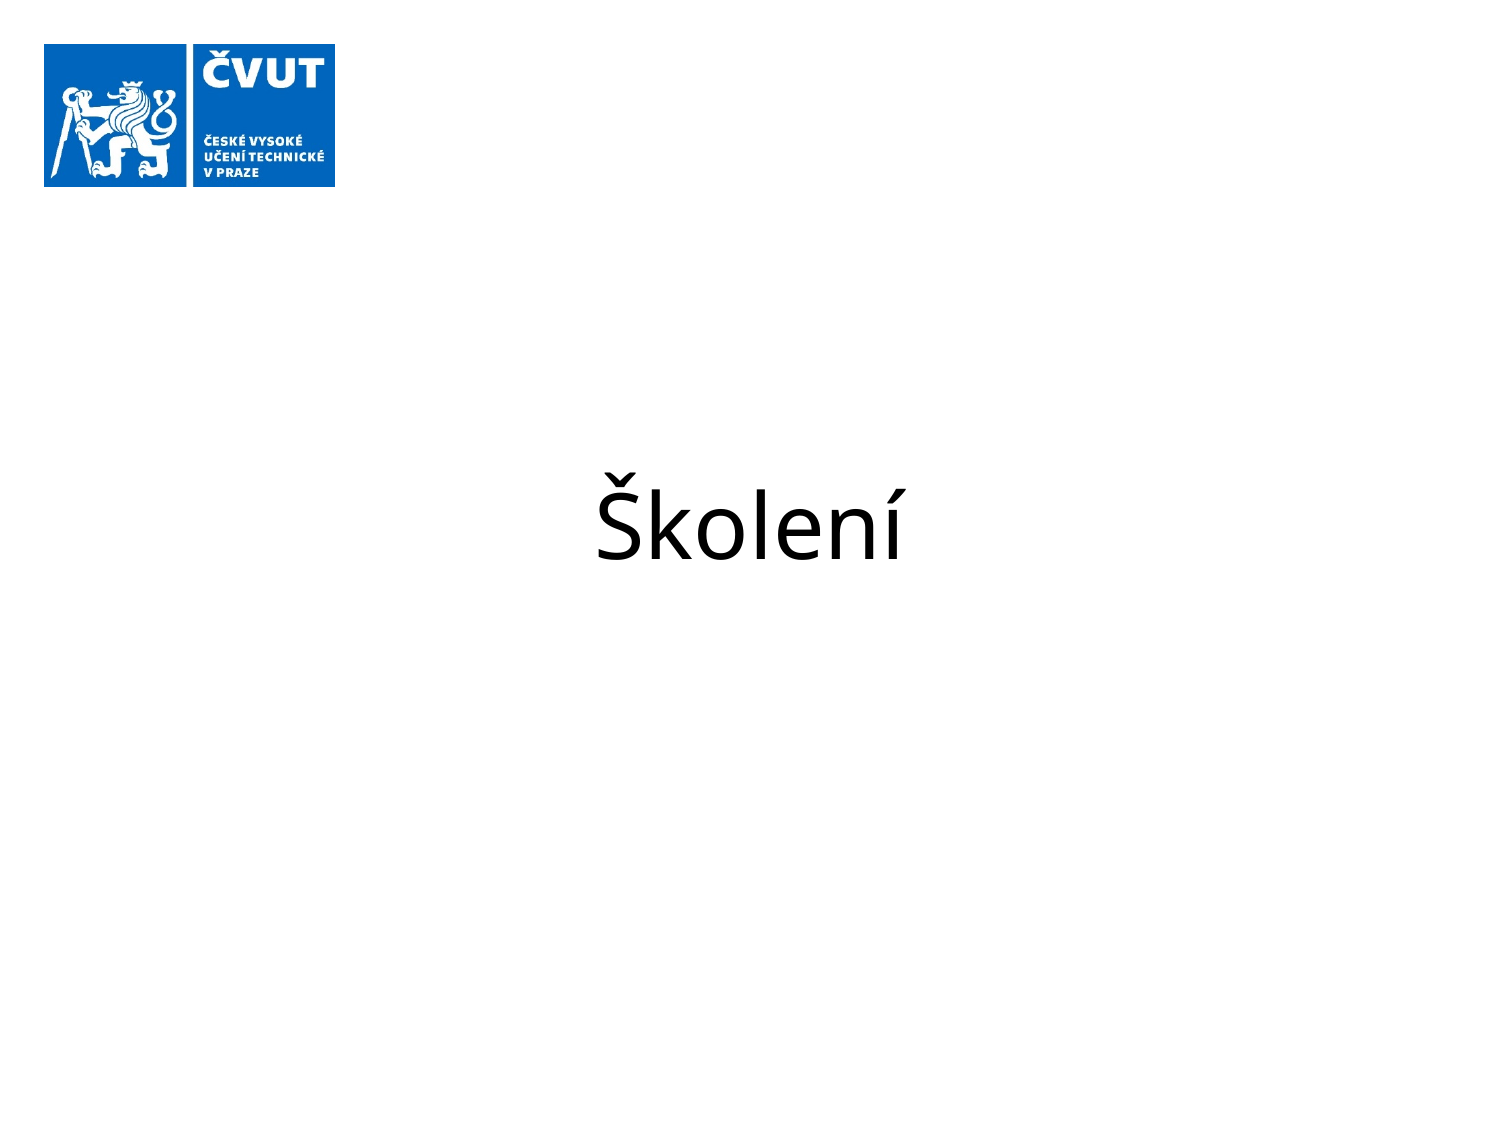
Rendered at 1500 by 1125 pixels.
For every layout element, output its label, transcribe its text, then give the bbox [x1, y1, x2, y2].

picture [44, 44, 335, 187]
text_box Školení [0, 472, 1500, 716]
